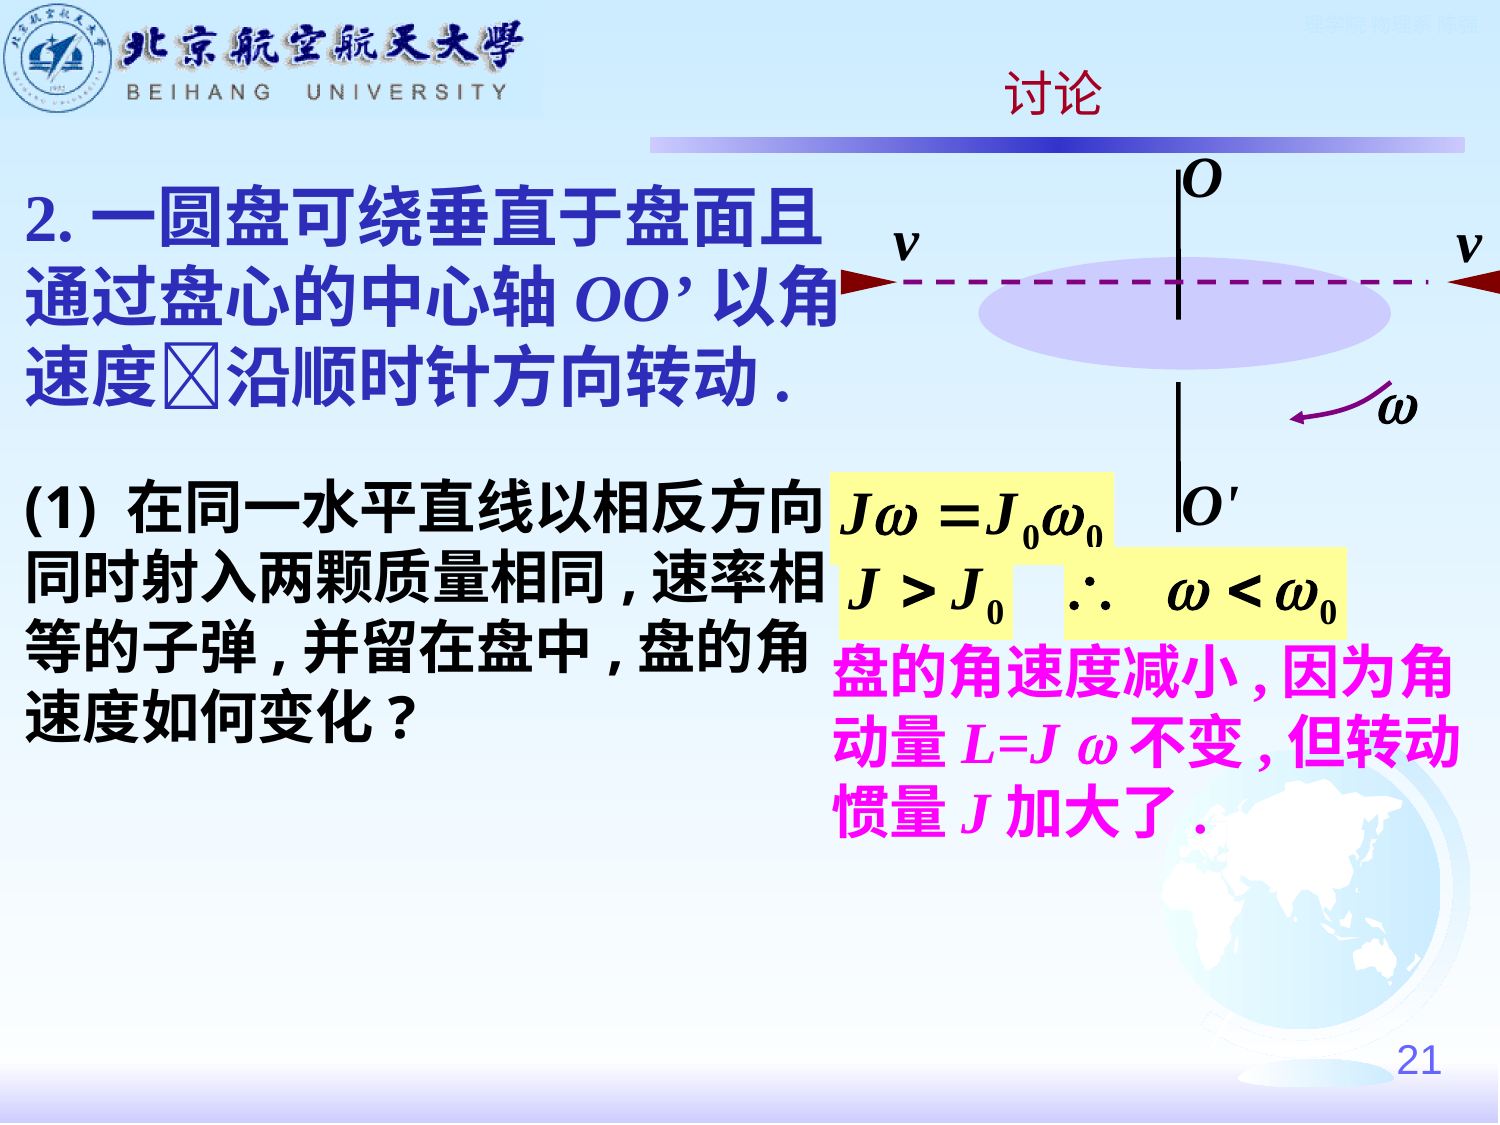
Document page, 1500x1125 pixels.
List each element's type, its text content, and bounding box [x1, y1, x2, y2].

picture [0, 0, 543, 117]
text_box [840, 131, 1500, 545]
text_box 盘的角速度减小,因为角动量L=J w不变,但转动惯量J加大了. [816, 627, 1492, 853]
text_box 讨论 [625, 47, 1483, 138]
slide_number 21 [1145, 1024, 1459, 1101]
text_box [829, 472, 1348, 641]
text_box 2.一圆盘可绕垂直于盘面且通过盘心的中心轴OO’以角速度沿顺时针方向转动. [9, 167, 835, 423]
text_box (1) 在同一水平直线以相反方向同时射入两颗质量相同,速率相等的子弹,并留在盘中,盘的角速度如何变化? [9, 462, 835, 758]
